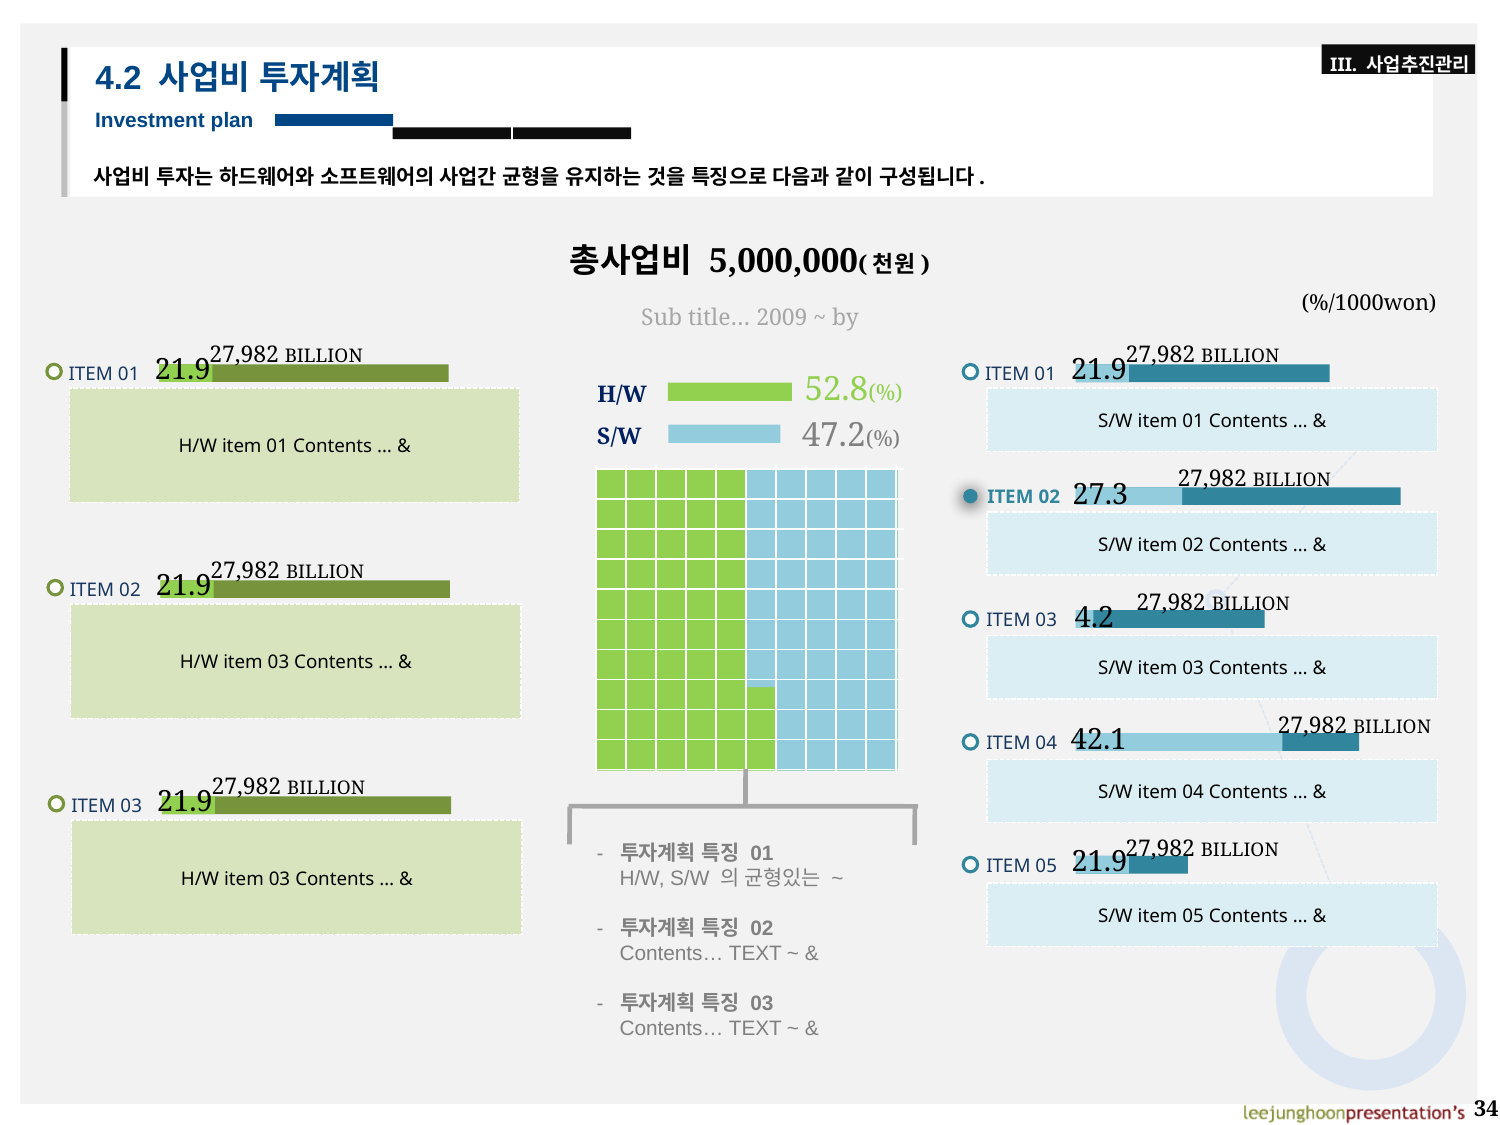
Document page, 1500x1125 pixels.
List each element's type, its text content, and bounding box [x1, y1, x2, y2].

text_box H/W [582, 372, 663, 415]
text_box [47, 548, 522, 719]
text_box S/W [582, 415, 657, 457]
text_box - 투자계획 특징 01 H/W, S/W 의 균형있는 ~ - 투자계획 특징 02 Contents… TEXT ~ & - 투자계획 특징 03 Contents… TEXT ~ & [581, 832, 865, 1072]
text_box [556, 231, 944, 339]
text_box [666, 381, 789, 403]
text_box [666, 423, 783, 445]
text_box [46, 332, 520, 503]
text_box (%/1000won) [1286, 281, 1452, 323]
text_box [705, 632, 782, 983]
text_box 52.8(%) [789, 359, 918, 415]
text_box 47.2(%) [787, 405, 915, 460]
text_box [48, 764, 523, 935]
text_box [595, 464, 905, 773]
picture [1244, 1105, 1465, 1124]
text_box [962, 332, 1443, 947]
